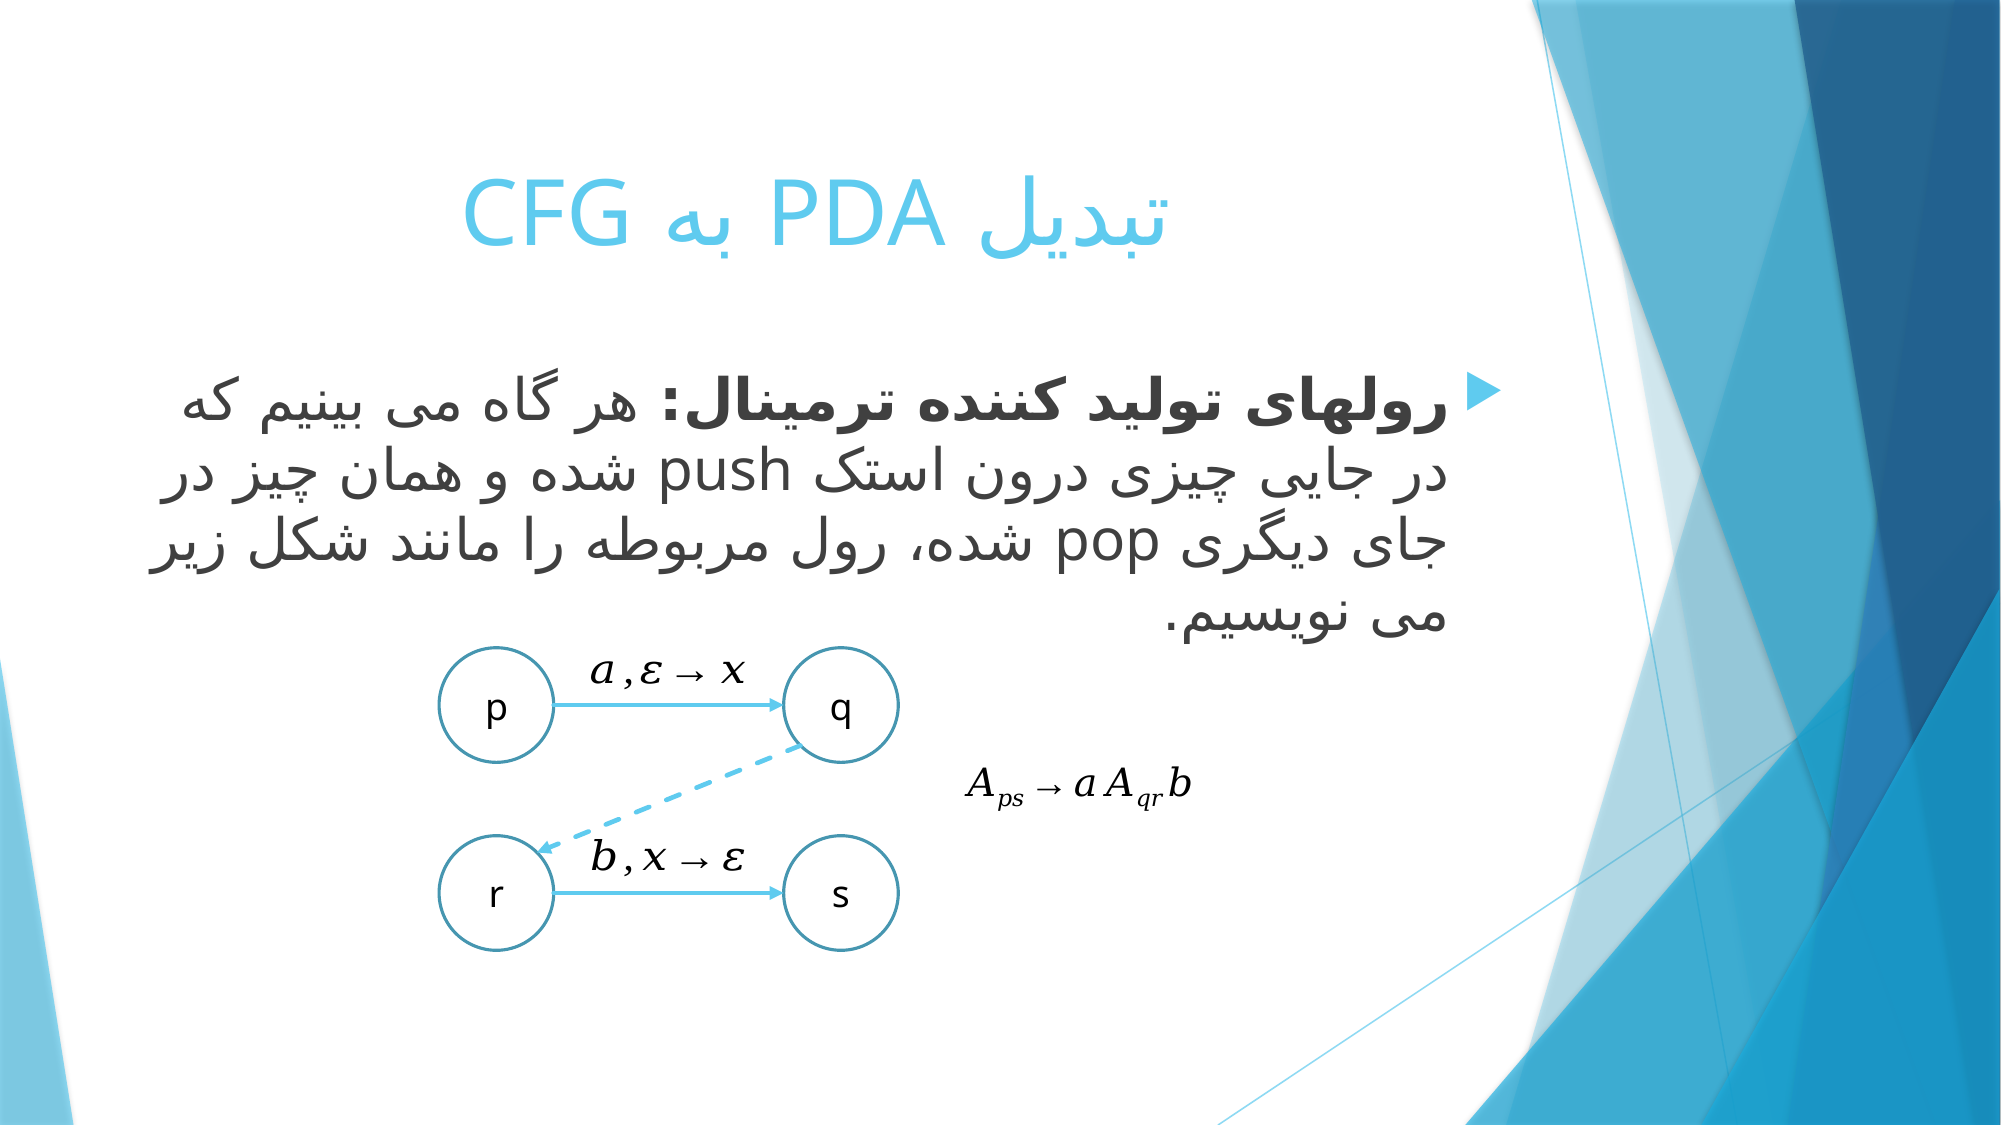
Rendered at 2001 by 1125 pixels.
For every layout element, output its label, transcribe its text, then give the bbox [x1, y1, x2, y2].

title تبدیل PDA به CFG [111, 99, 1522, 317]
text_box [438, 647, 1194, 951]
list رولهای تولید کننده ترمینال: هر گاه می بینیم که در جایی چیزی درون استک push شده و همان چیز در جای دیگری pop شده، رول مربوطه را مانند شکل زیر می نویسیم. [111, 354, 1522, 992]
